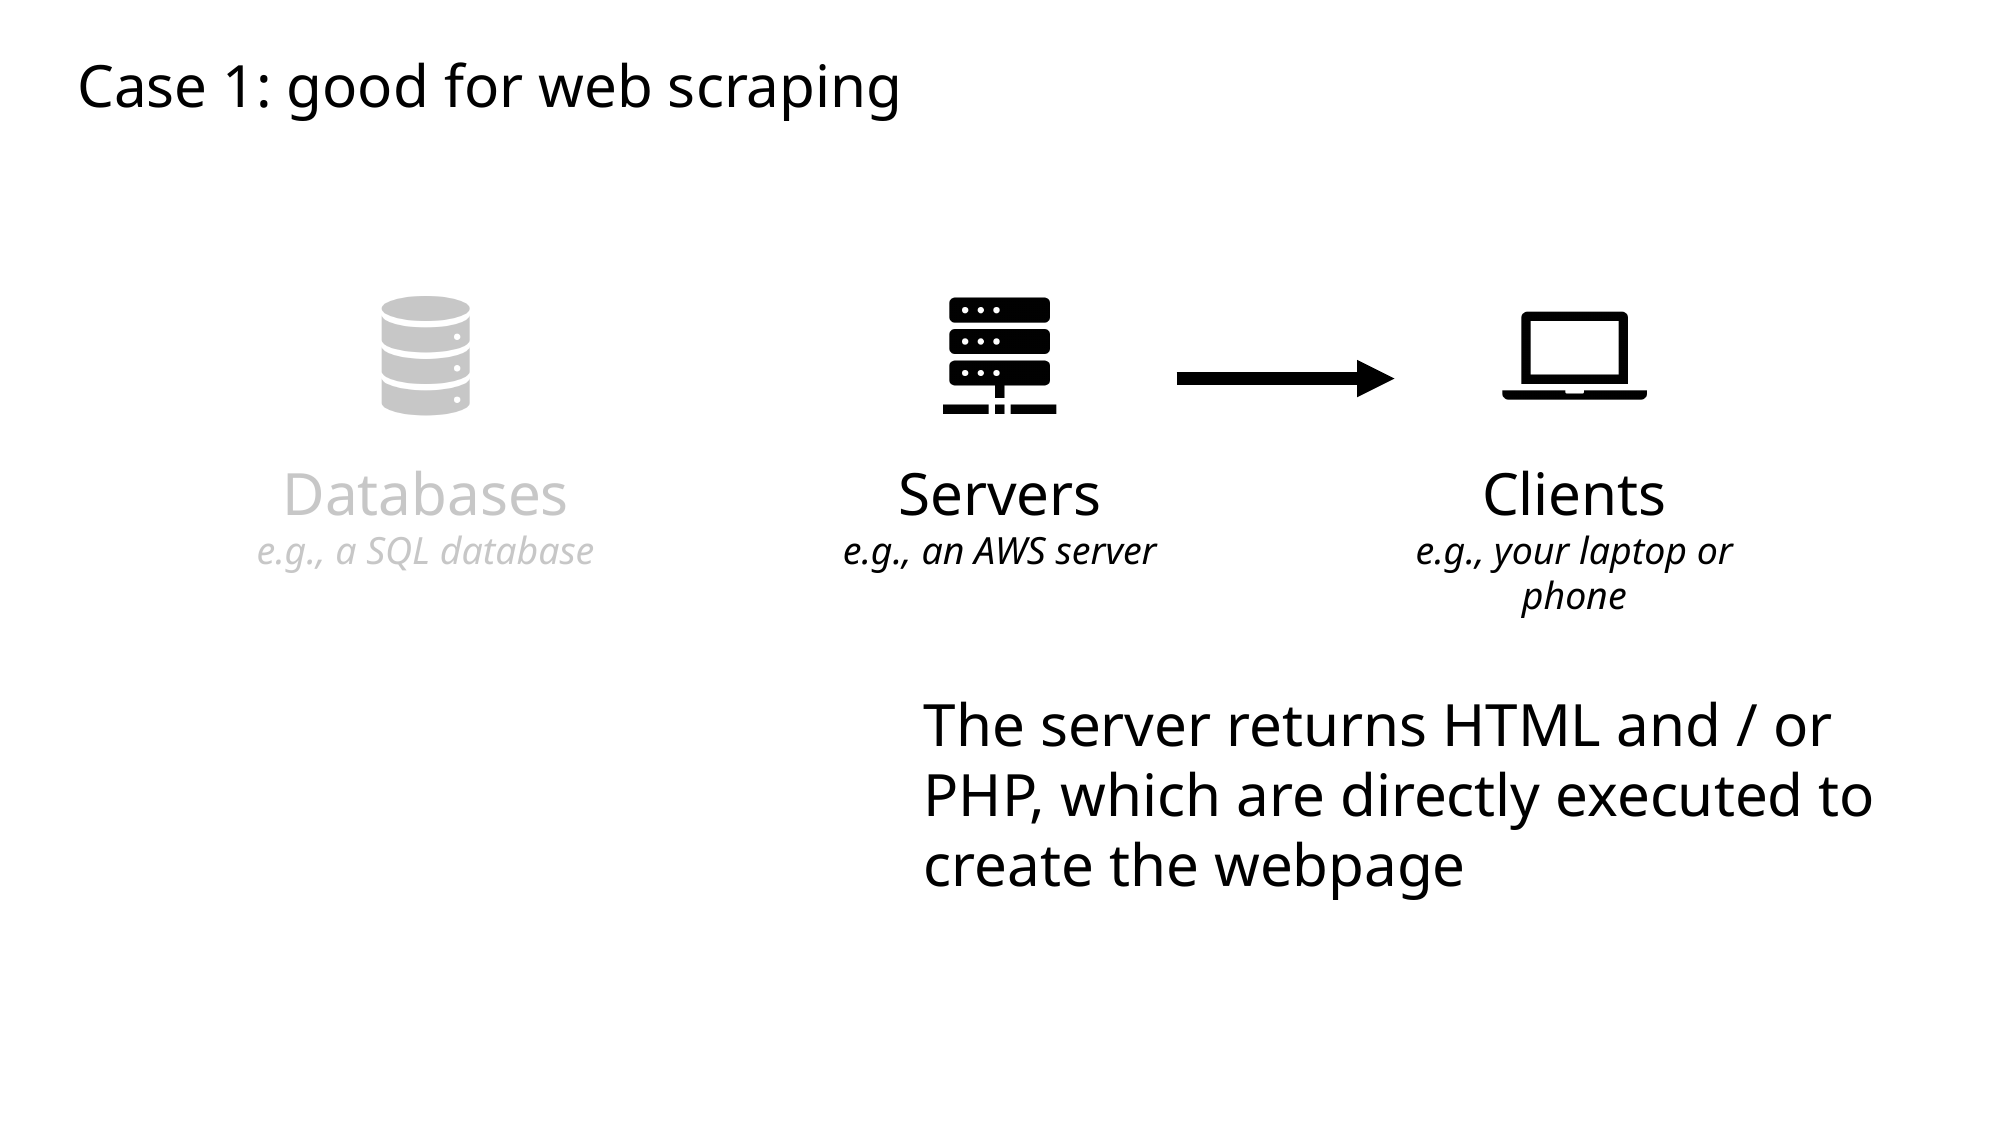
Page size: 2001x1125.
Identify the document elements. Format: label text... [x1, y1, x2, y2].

title Case 1: good for web scraping [62, 50, 1938, 200]
picture [1499, 280, 1650, 431]
picture [350, 280, 501, 431]
picture [924, 280, 1075, 431]
text_box [165, 244, 742, 607]
text_box Clients e.g., your laptop or phone [1369, 450, 1779, 625]
text_box Servers e.g., an AWS server [795, 450, 1205, 580]
text_box The server returns HTML and / or PHP, which are directly executed to create the webpage [908, 681, 1938, 906]
